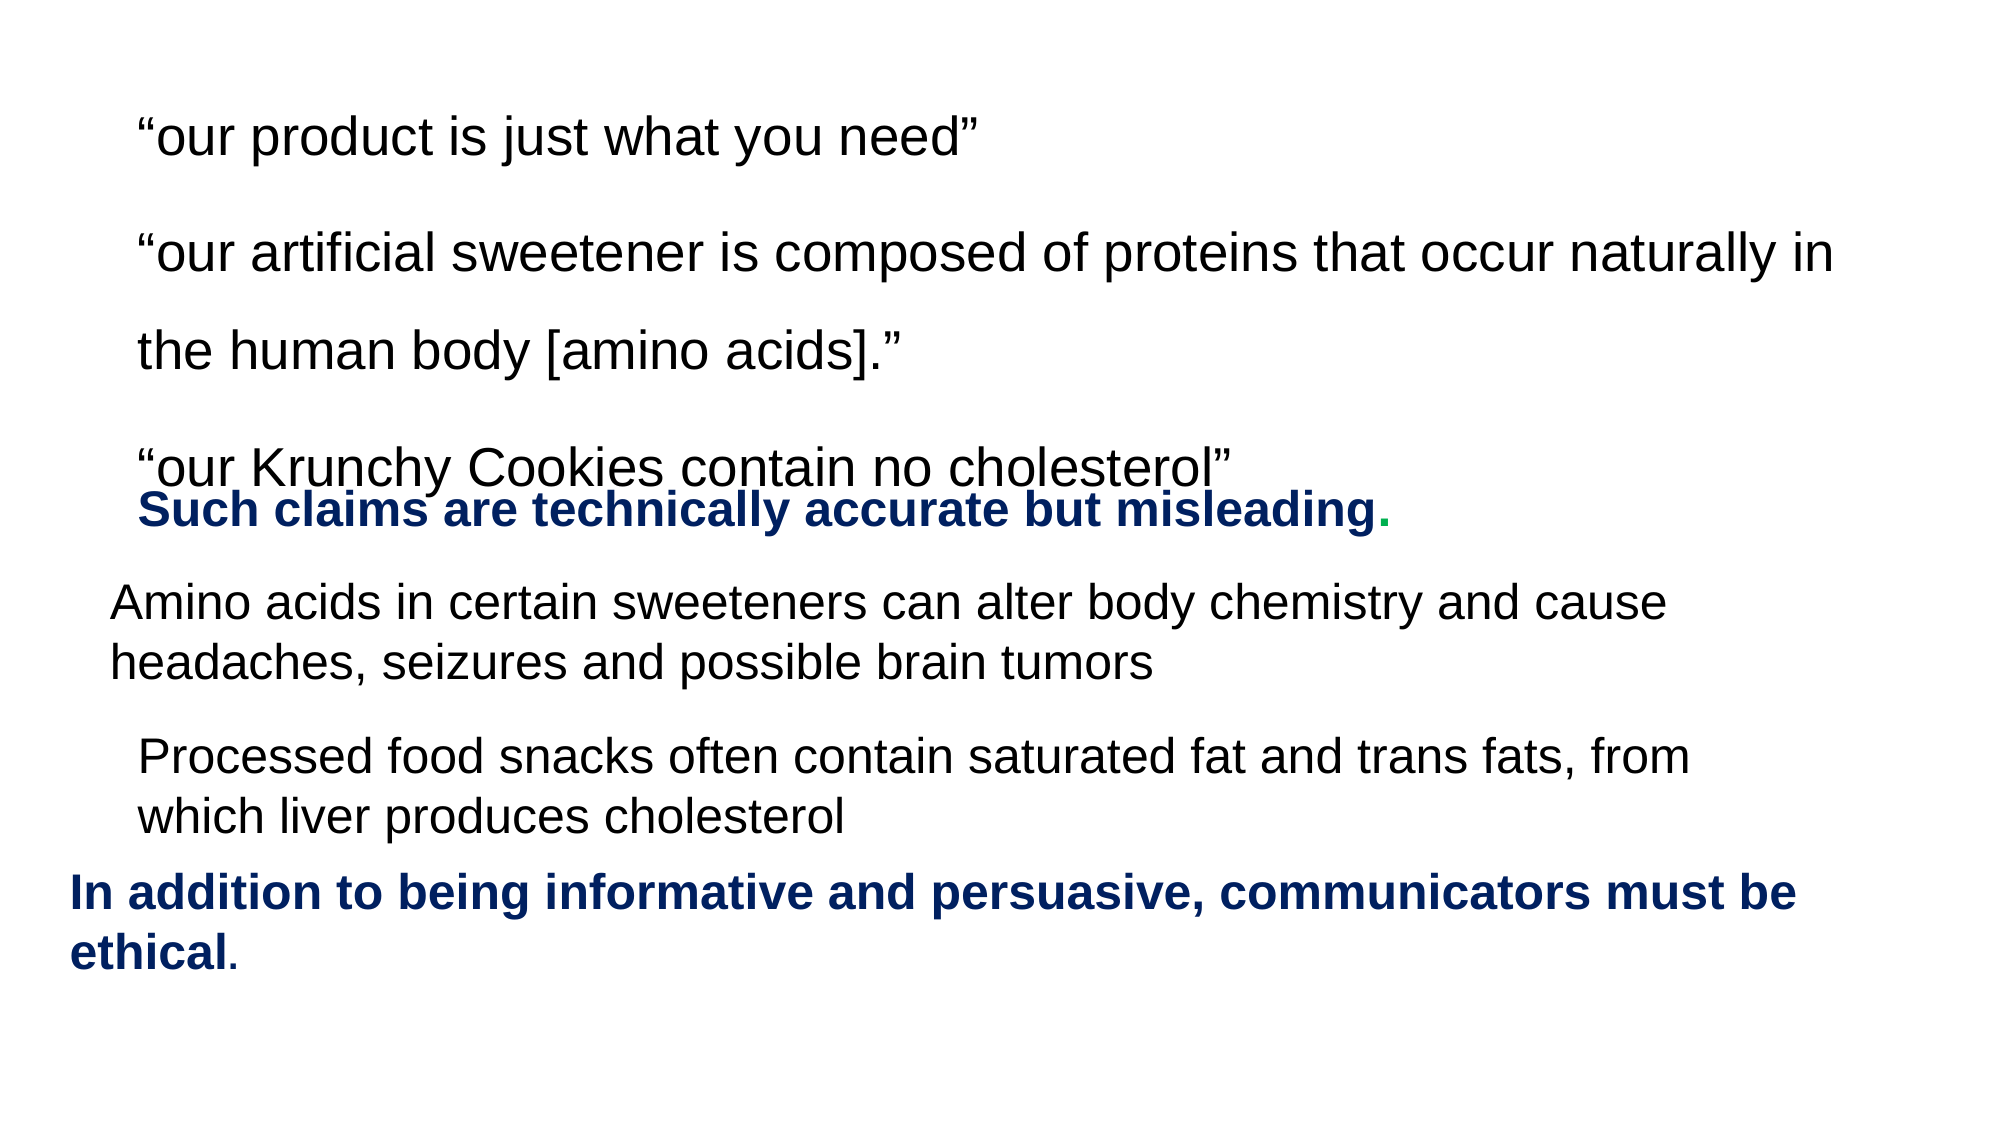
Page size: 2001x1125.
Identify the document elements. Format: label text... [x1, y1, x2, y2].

list “our product is just what you need” “our artificial sweetener is composed of proteins that occur naturally in the human body [amino acids].” “our Krunchy Cookies contain no cholesterol” [123, 59, 1892, 469]
text_box Amino acids in certain sweeteners can alter body chemistry and cause headaches, seizures and possible brain tumors [95, 561, 1892, 742]
text_box Such claims are technically accurate but misleading. [122, 469, 1946, 545]
text_box In addition to being informative and persuasive, communicators must be ethical. [54, 852, 1975, 988]
text_box Processed food snacks often contain saturated fat and trans fats, from which liver produces cholesterol [123, 716, 1849, 851]
